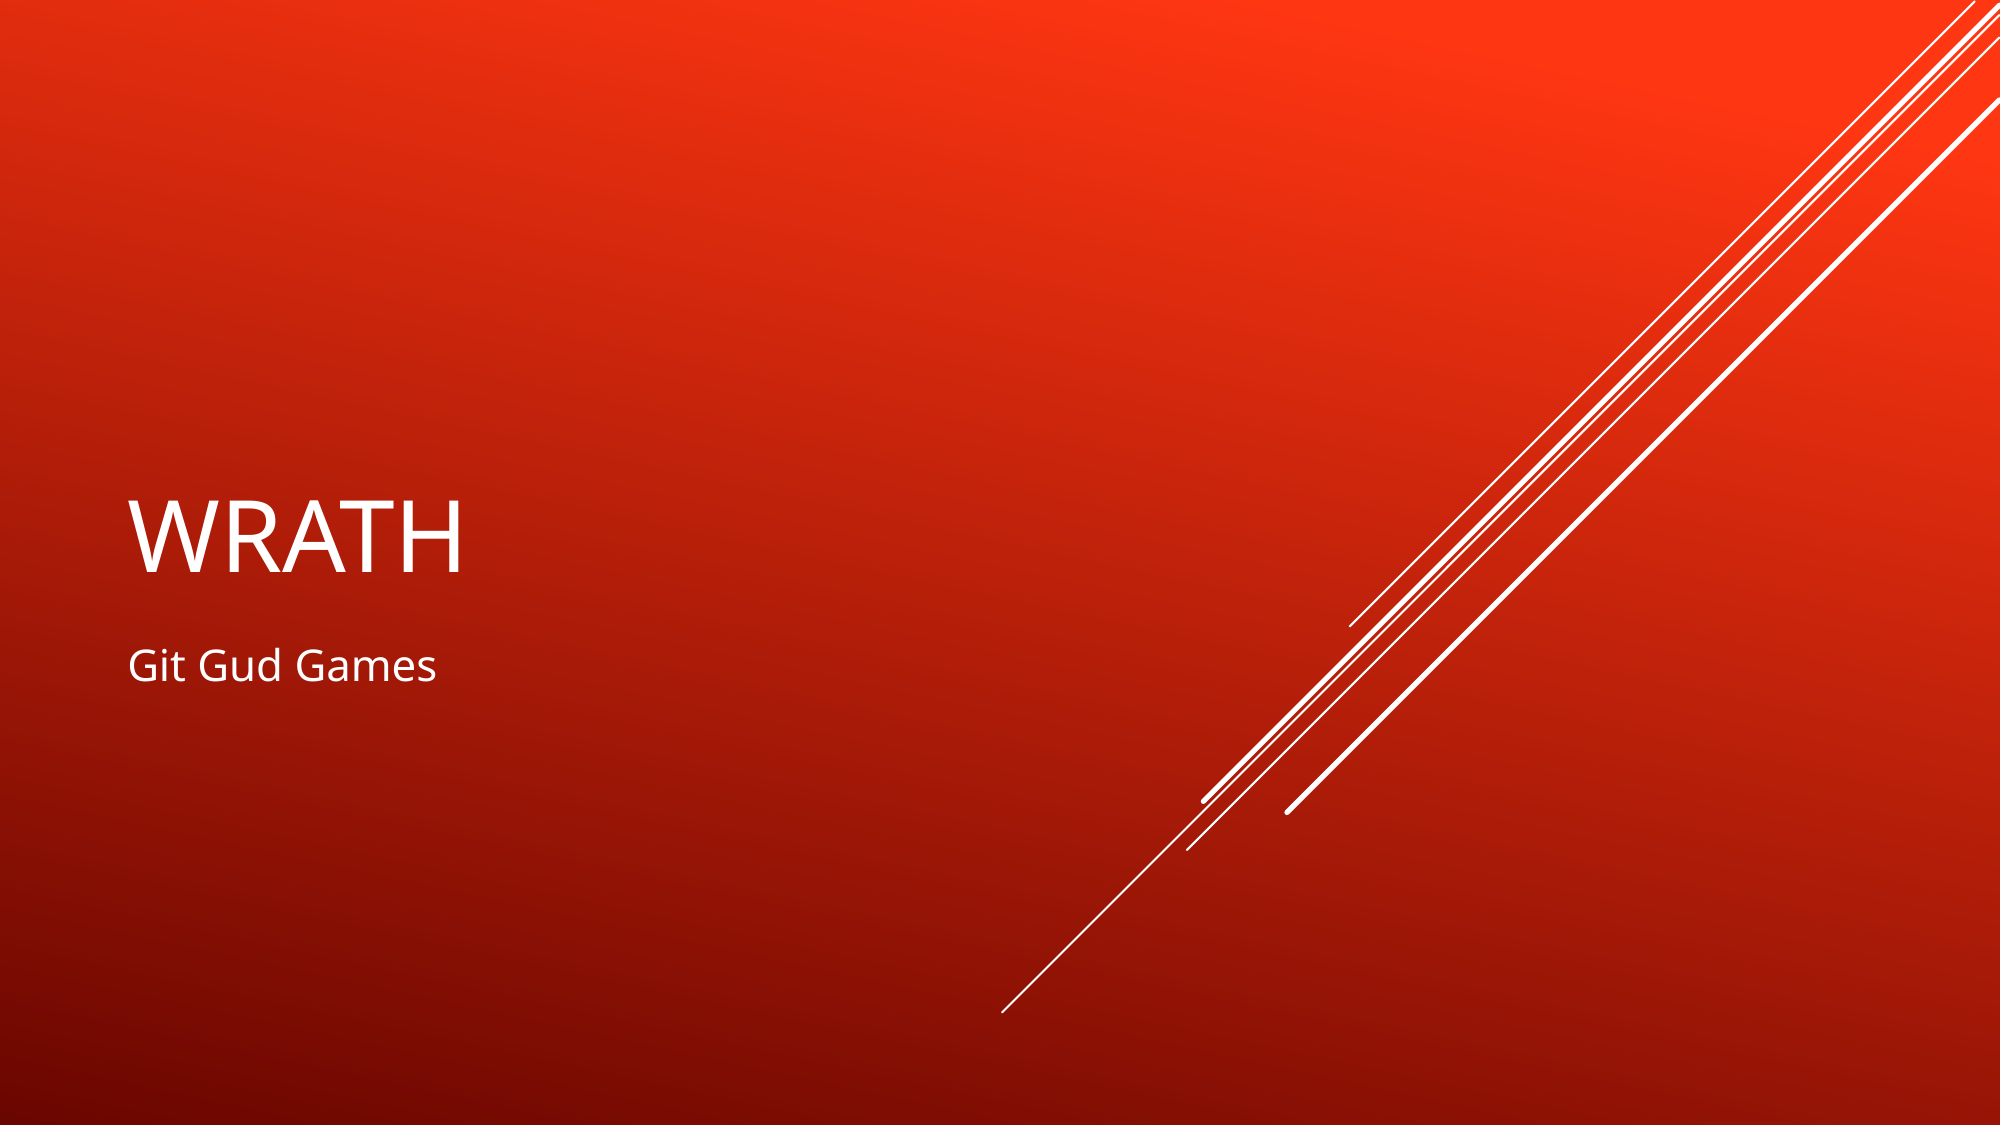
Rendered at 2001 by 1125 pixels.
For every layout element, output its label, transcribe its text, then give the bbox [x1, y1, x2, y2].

subtitle Git Gud Games [112, 630, 1163, 950]
title Wrath [112, 112, 1425, 600]
